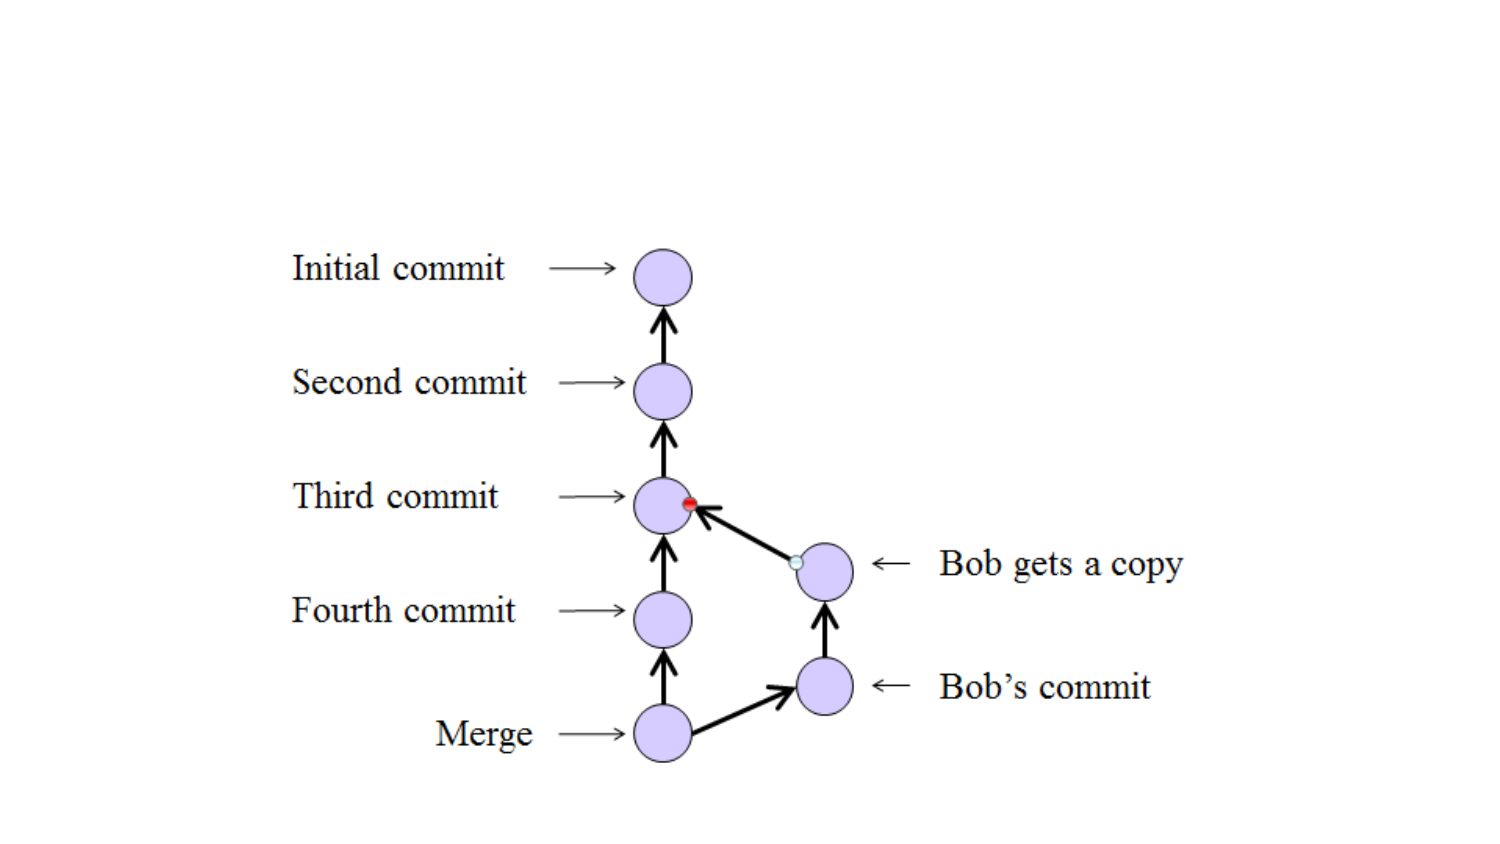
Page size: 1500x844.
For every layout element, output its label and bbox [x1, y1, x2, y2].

picture [247, 201, 1253, 814]
